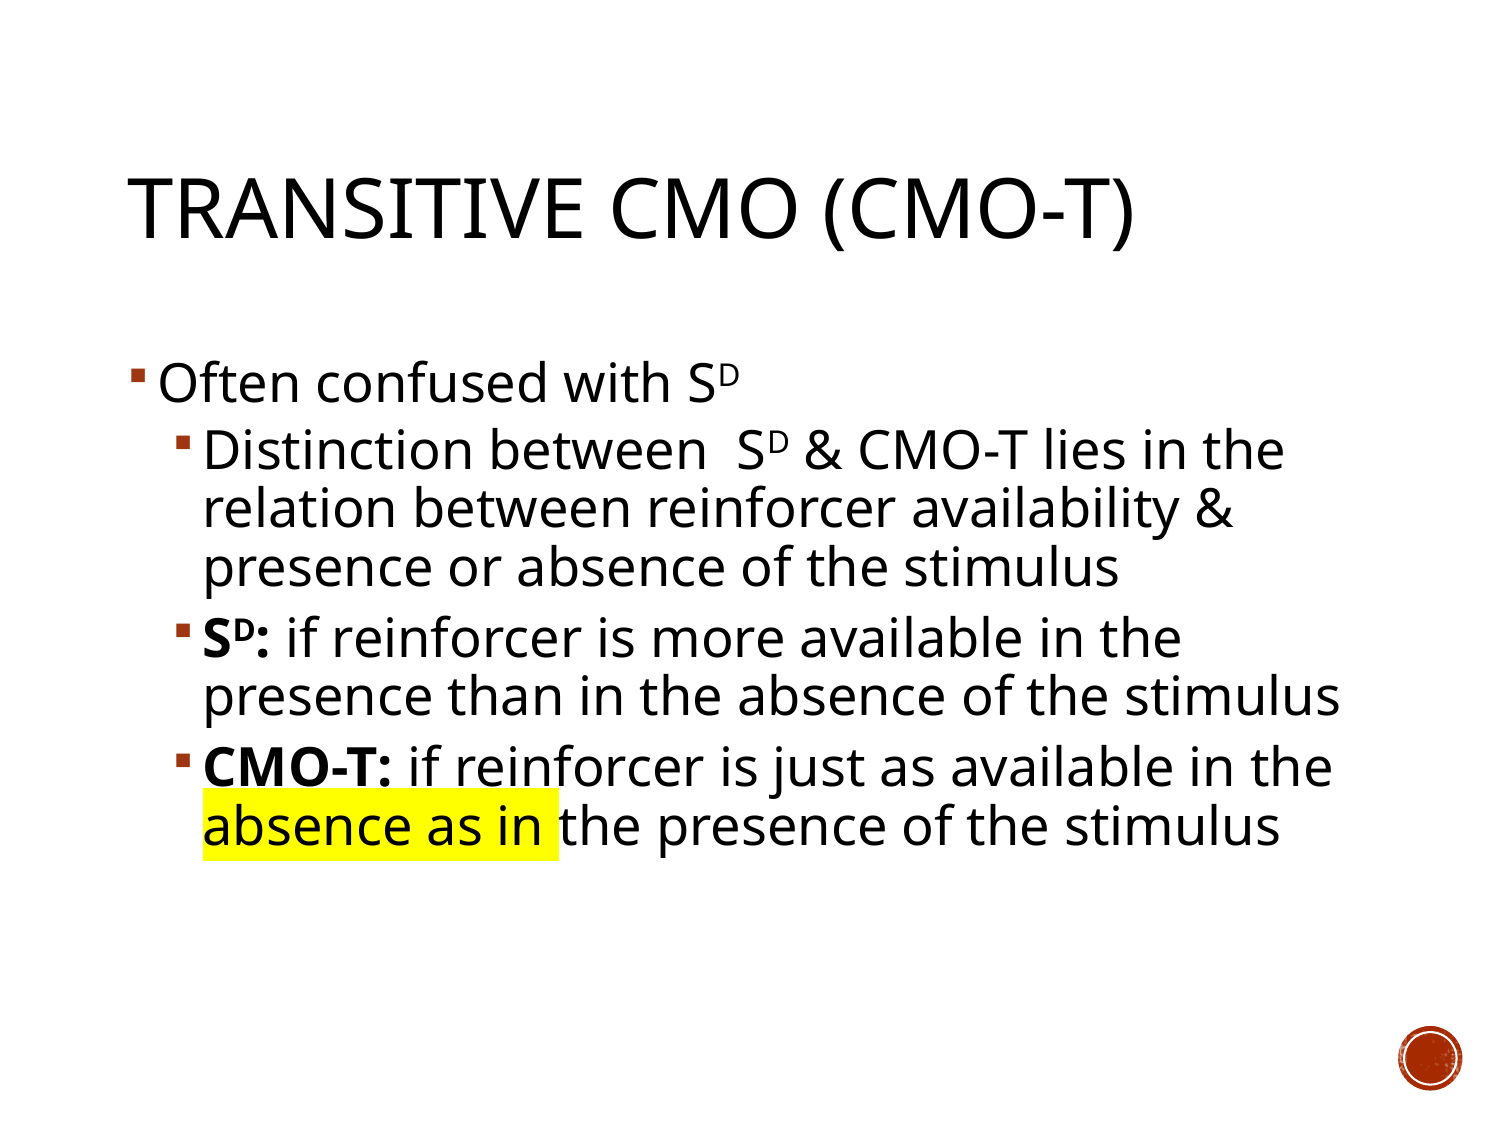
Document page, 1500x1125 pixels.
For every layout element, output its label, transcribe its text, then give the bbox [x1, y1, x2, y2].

list Often confused with SD Distinction between SD & CMO-T lies in the relation between reinforcer availability & presence or absence of the stimulus SD: if reinforcer is more available in the presence than in the absence of the stimulus CMO-T: if reinforcer is just as available in the absence as in the presence of the stimulus [112, 348, 1388, 1013]
title Transitive cmo (cmo-t) [112, 79, 1388, 344]
